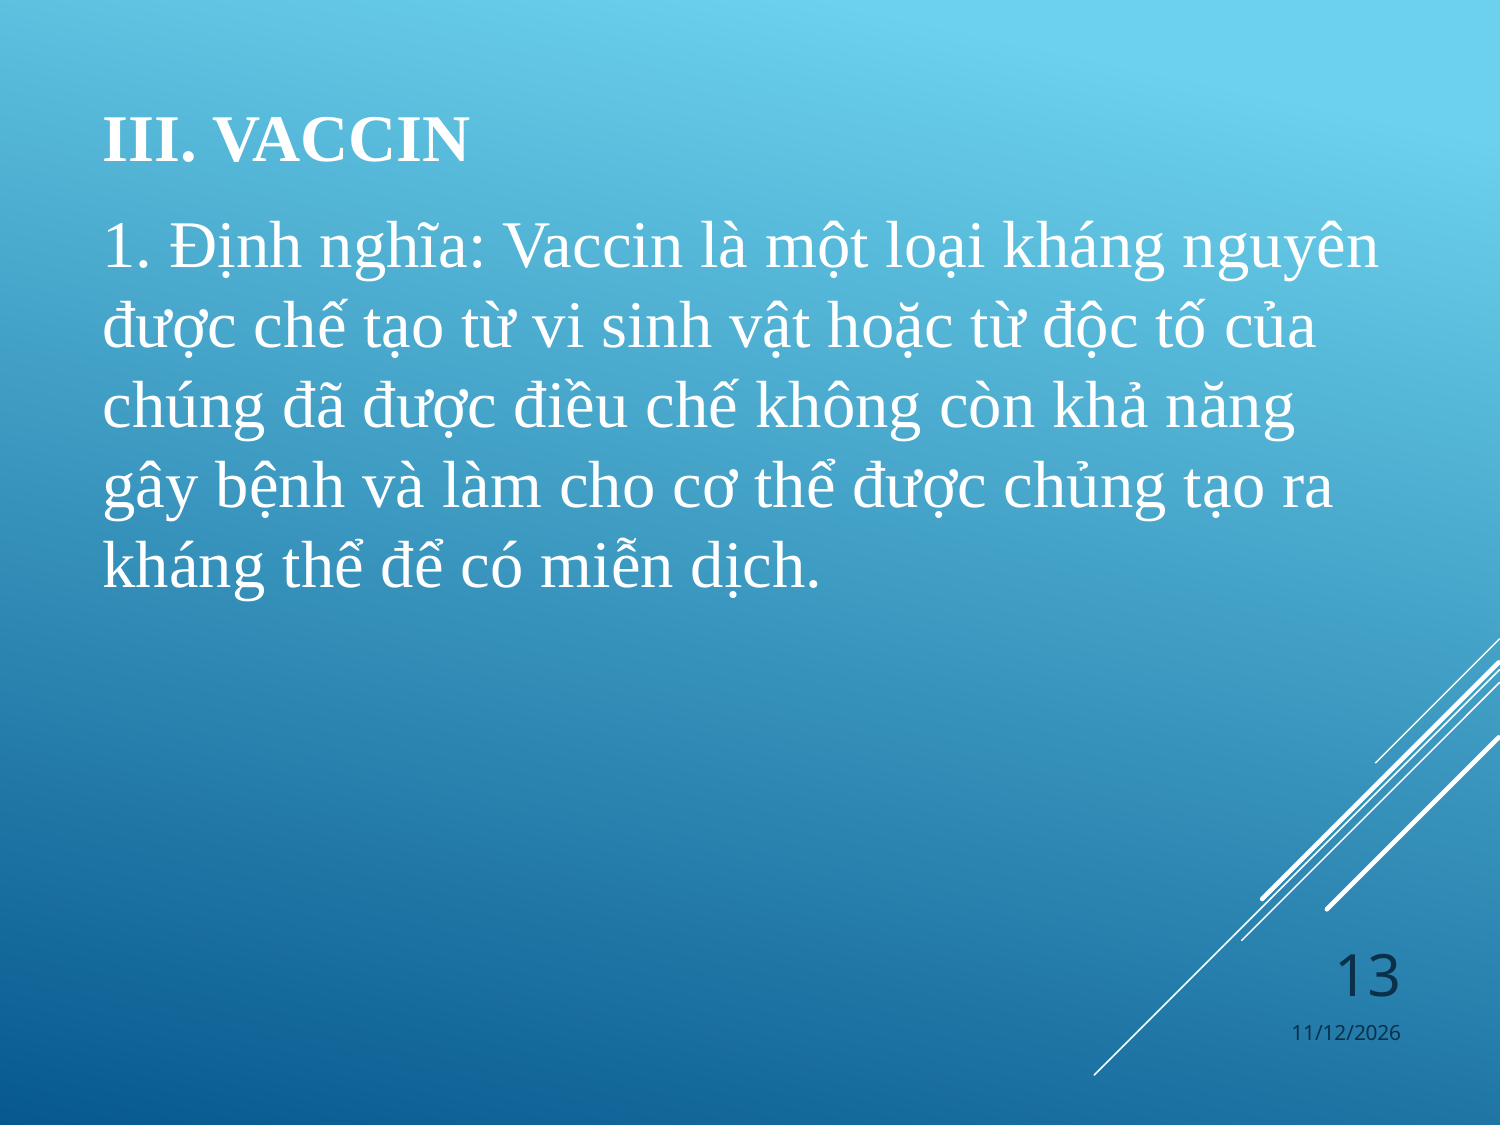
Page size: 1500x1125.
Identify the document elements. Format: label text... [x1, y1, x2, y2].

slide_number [1218, 1012, 1416, 1073]
slide_number 13 [1275, 915, 1416, 1025]
list III. VACCIN 1. Định nghĩa: Vaccin là một loại kháng nguyên được chế tạo từ vi sinh vật hoặc từ độc tố của chúng đã được điều chế không còn khả năng gây bệnh và làm cho cơ thể được chủng tạo ra kháng thể để có miễn dịch. [87, 87, 1425, 706]
